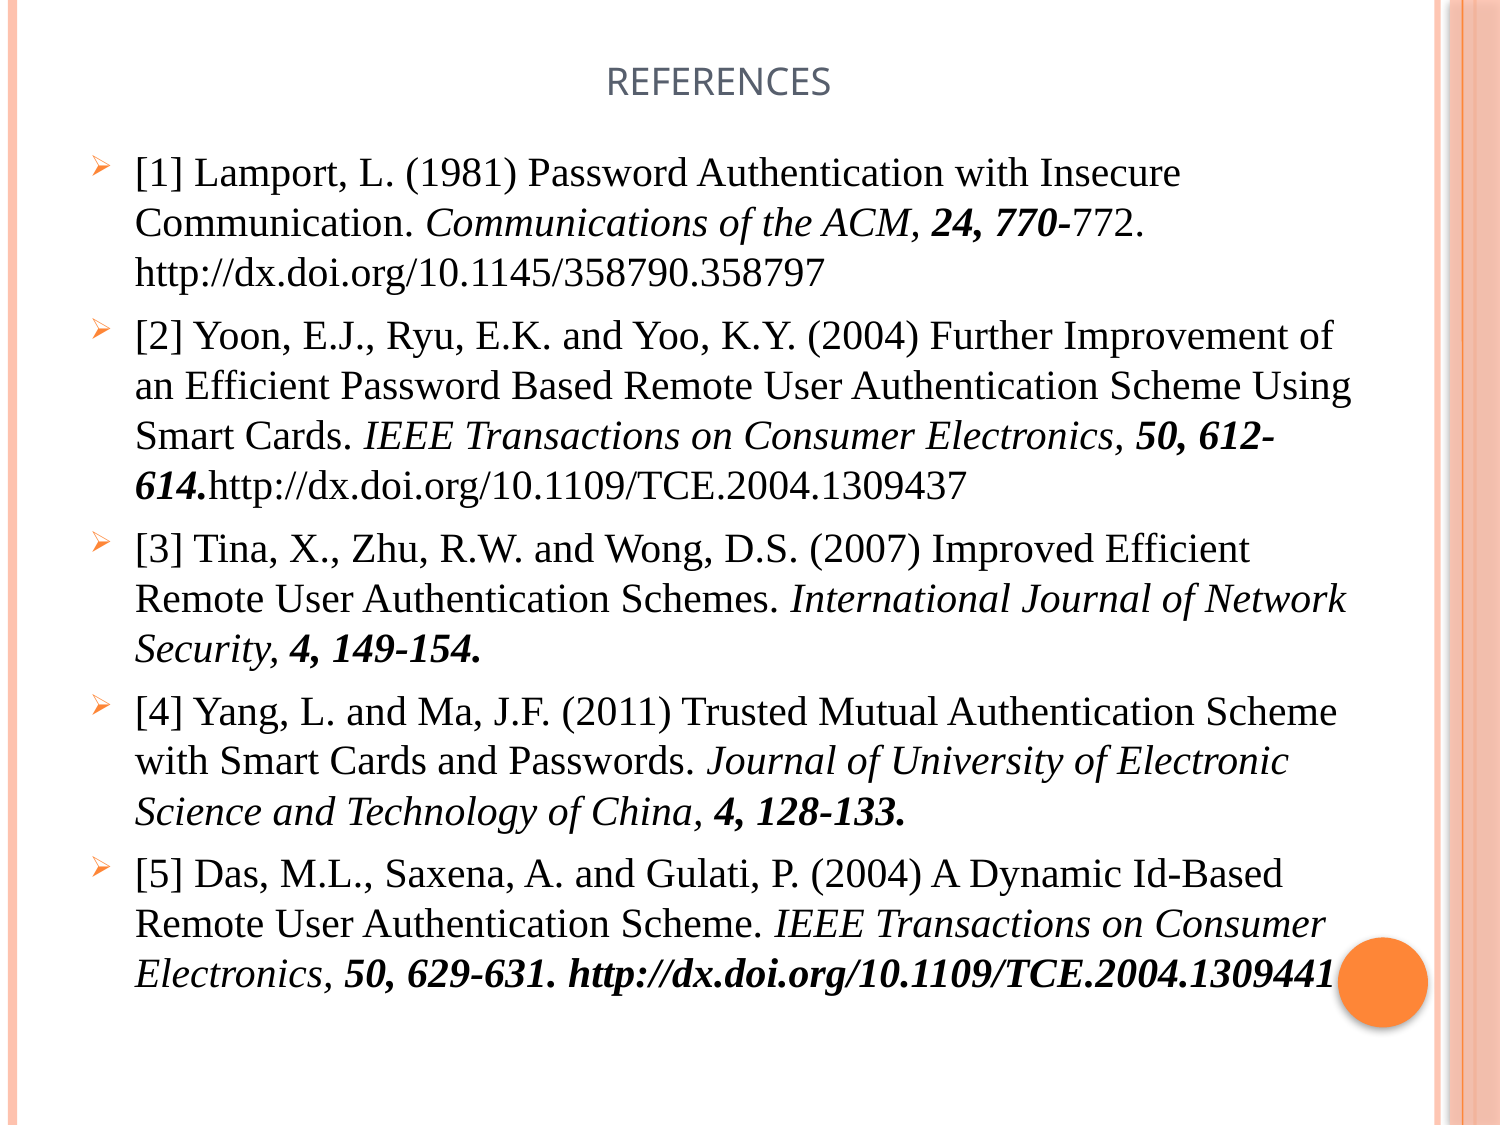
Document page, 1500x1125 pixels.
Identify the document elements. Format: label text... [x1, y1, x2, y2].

subtitle [1] Lamport, L. (1981) Password Authentication with Insecure Communication. Communications of the ACM, 24, 770-772. http://dx.doi.org/10.1145/358790.358797 [2] Yoon, E.J., Ryu, E.K. and Yoo, K.Y. (2004) Further Improvement of an Efficient Password Based Remote User Authentication Scheme Using Smart Cards. IEEE Transactions on Consumer Electronics, 50, 612-614.http://dx.doi.org/10.1109/TCE.2004.1309437 [3] Tina, X., Zhu, R.W. and Wong, D.S. (2007) Improved Efficient Remote User Authentication Schemes. International Journal of Network Security, 4, 149-154. [4] Yang, L. and Ma, J.F. (2011) Trusted Mutual Authentication Scheme with Smart Cards and Passwords. Journal of University of Electronic Science and Technology of China, 4, 128-133. [5] Das, M.L., Saxena, A. and Gulati, P. (2004) A Dynamic Id-Based Remote User Authentication Scheme. IEEE Transactions on Consumer Electronics, 50, 629-631. http://dx.doi.org/10.1109/TCE.2004.1309441 [75, 137, 1400, 1046]
title References [212, 50, 1225, 111]
